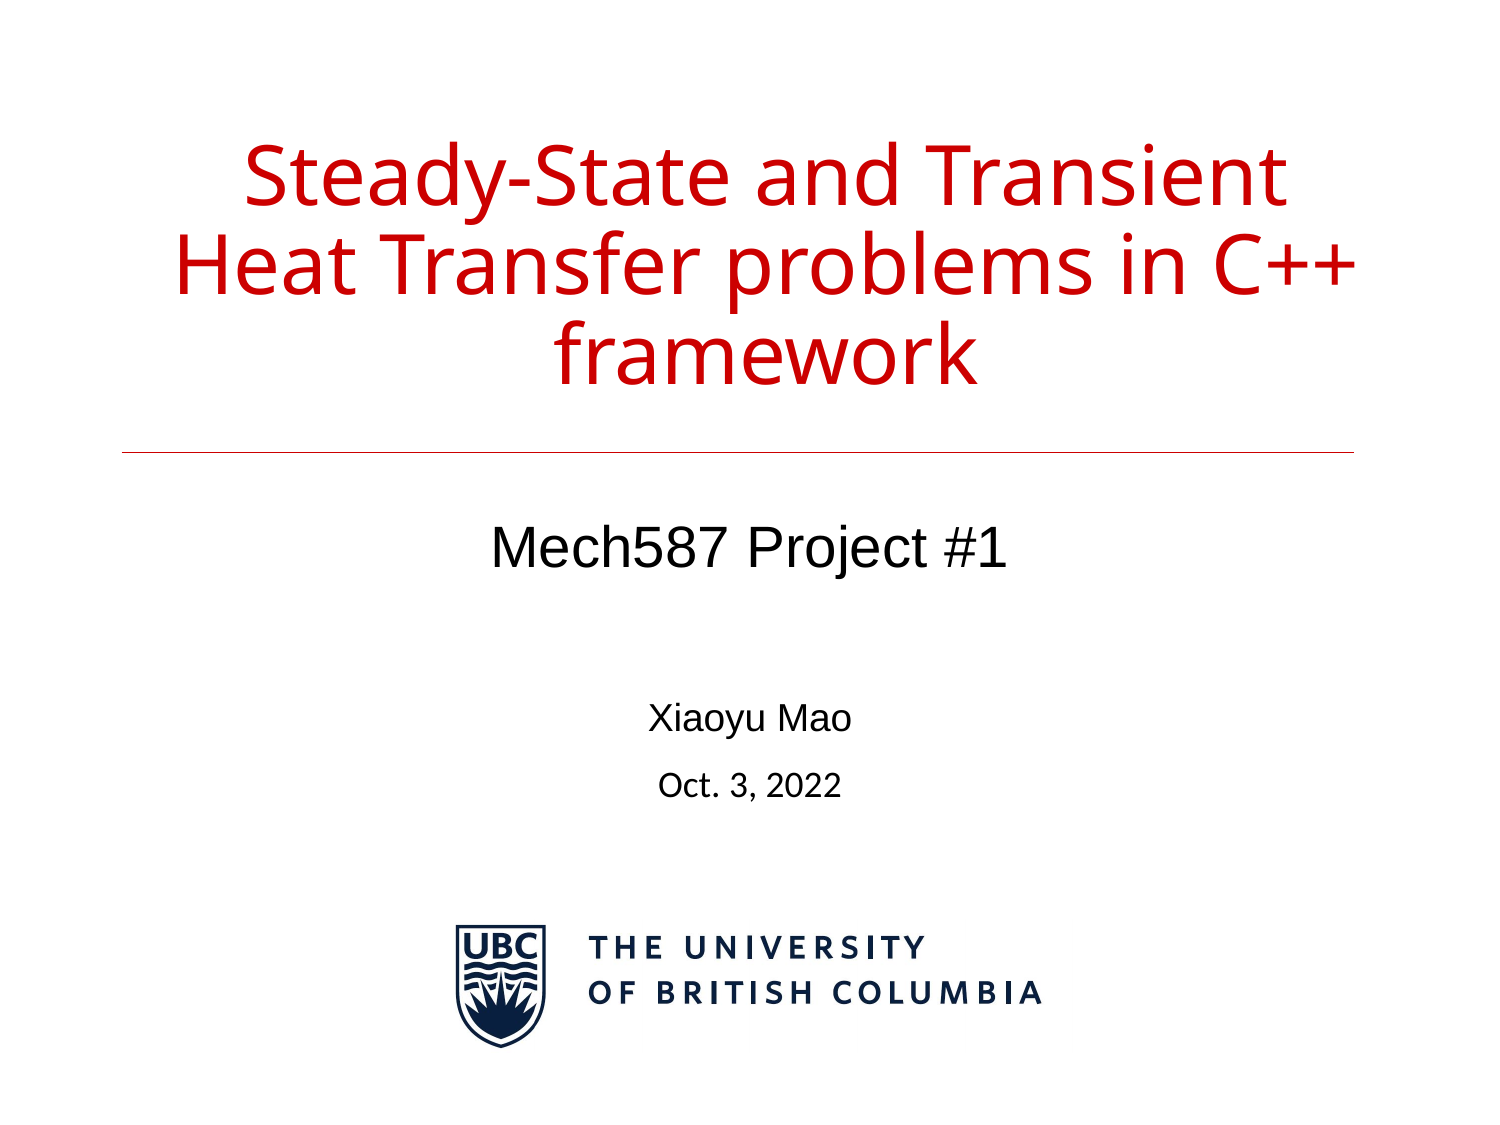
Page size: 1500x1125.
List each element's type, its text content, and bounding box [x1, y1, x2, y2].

text_box Xiaoyu Mao [190, 672, 1309, 834]
picture [427, 919, 1073, 1053]
title Steady-State and Transient Heat Transfer problems in C++ framework [121, 128, 1412, 424]
text_box Mech587 Project #1 [249, 501, 1250, 587]
text_box Oct. 3, 2022 [569, 752, 931, 813]
